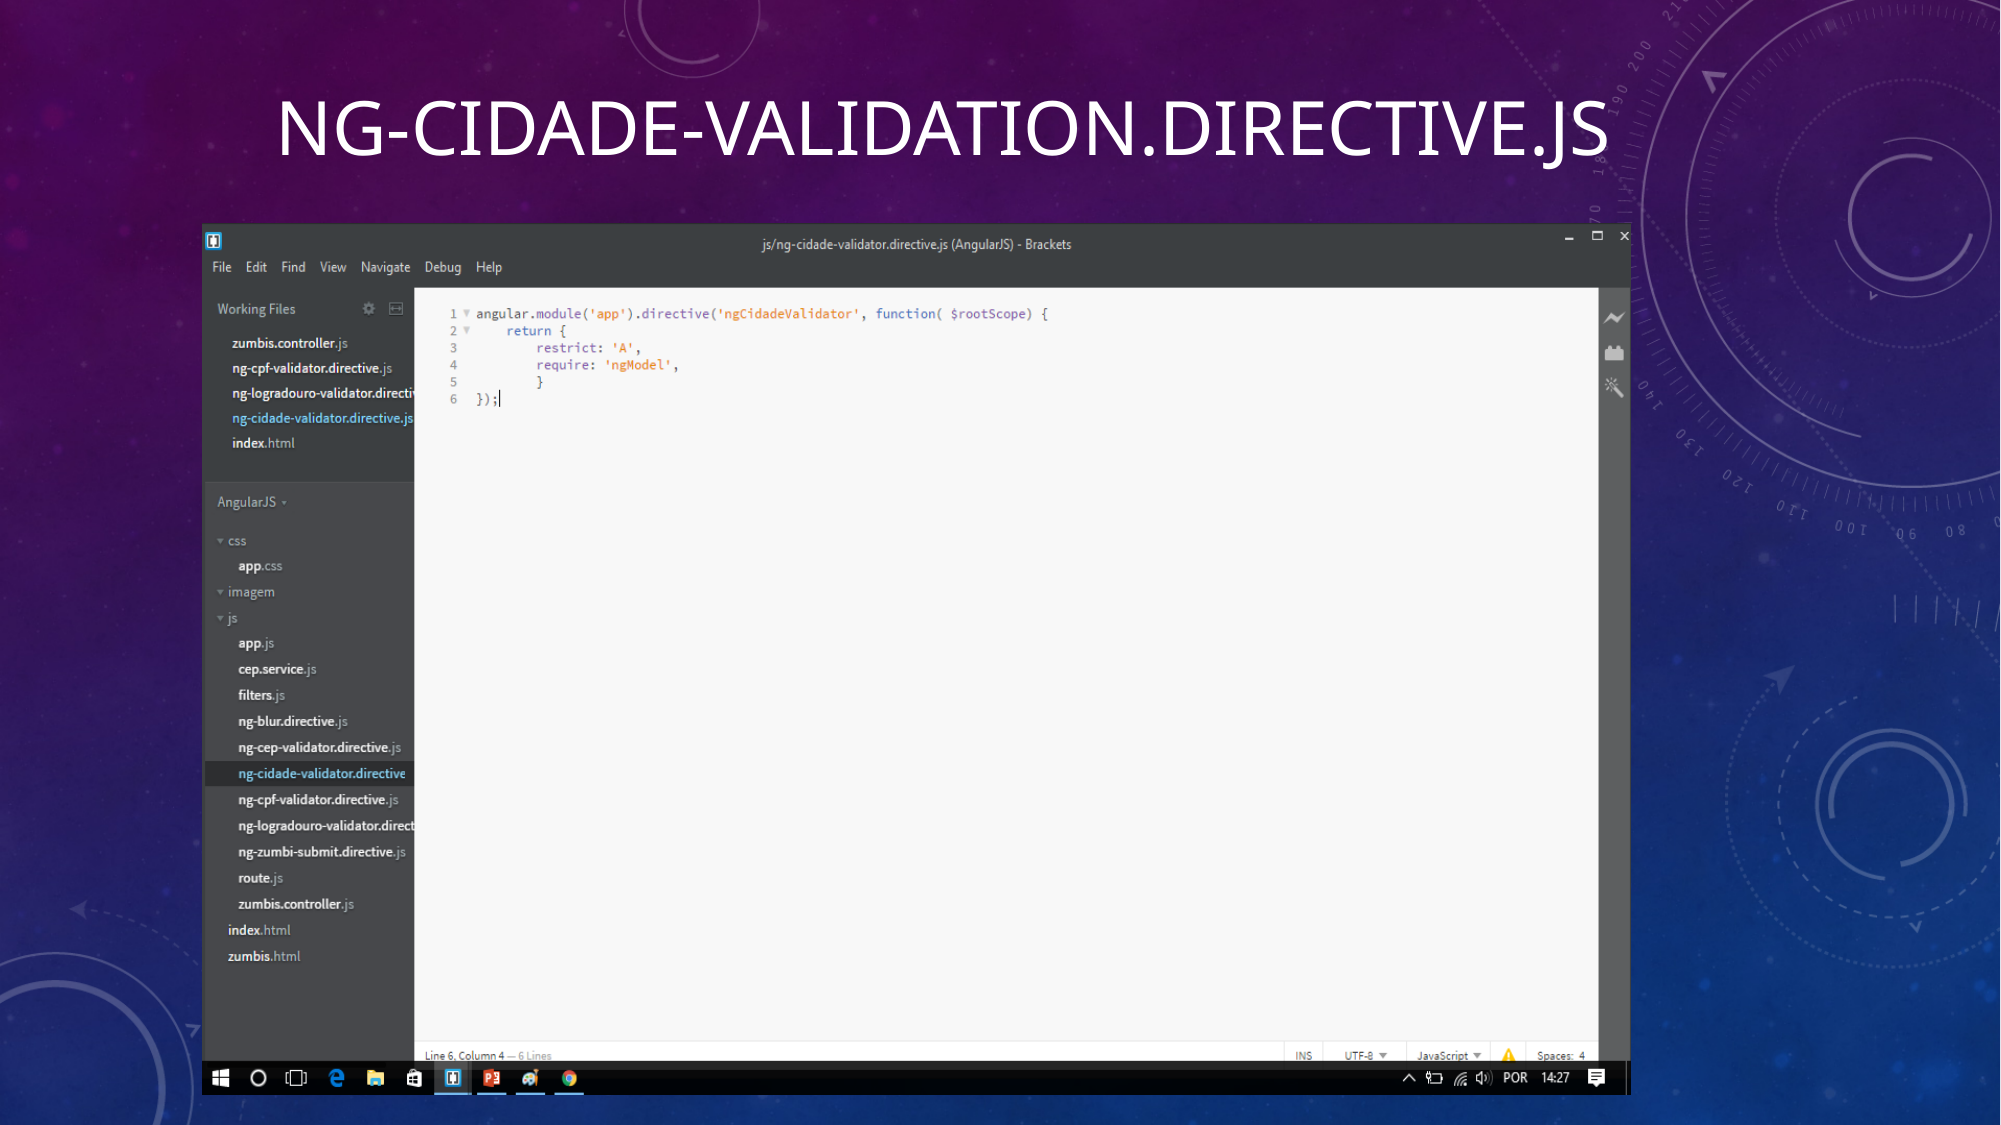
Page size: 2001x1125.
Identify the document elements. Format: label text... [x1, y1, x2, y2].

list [202, 223, 1632, 1095]
title Ng-cidade-validation.directive.js [112, 61, 1775, 191]
picture [0, 0, 2001, 1125]
